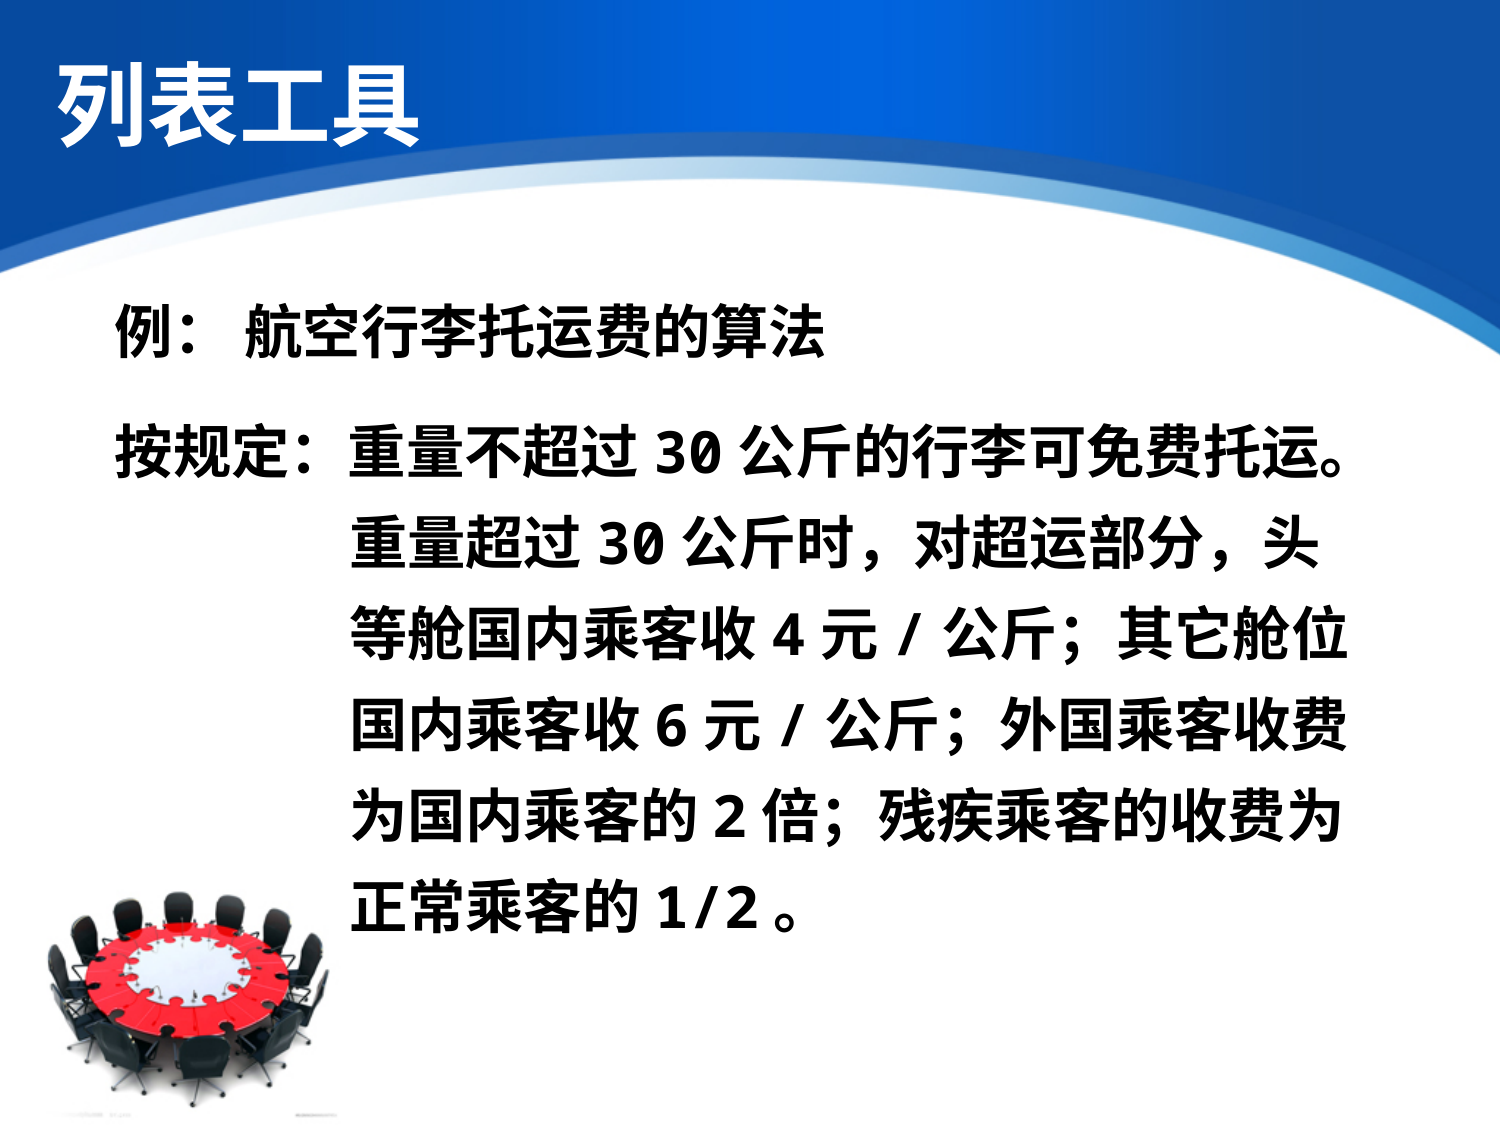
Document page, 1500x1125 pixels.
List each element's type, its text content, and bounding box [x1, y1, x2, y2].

picture [0, 0, 1500, 1125]
text_box 例： 航空行李托运费的算法 按规定：重量不超过30公斤的行李可免费托运。重量超过30公斤时，对超运部分，头等舱国内乘客收4元/公斤；其它舱位国内乘客收6元/公斤；外国乘客收费为国内乘客的2倍；残疾乘客的收费为正常乘客的1/2。 [100, 267, 1376, 948]
text_box 列表工具 [41, 31, 1179, 166]
